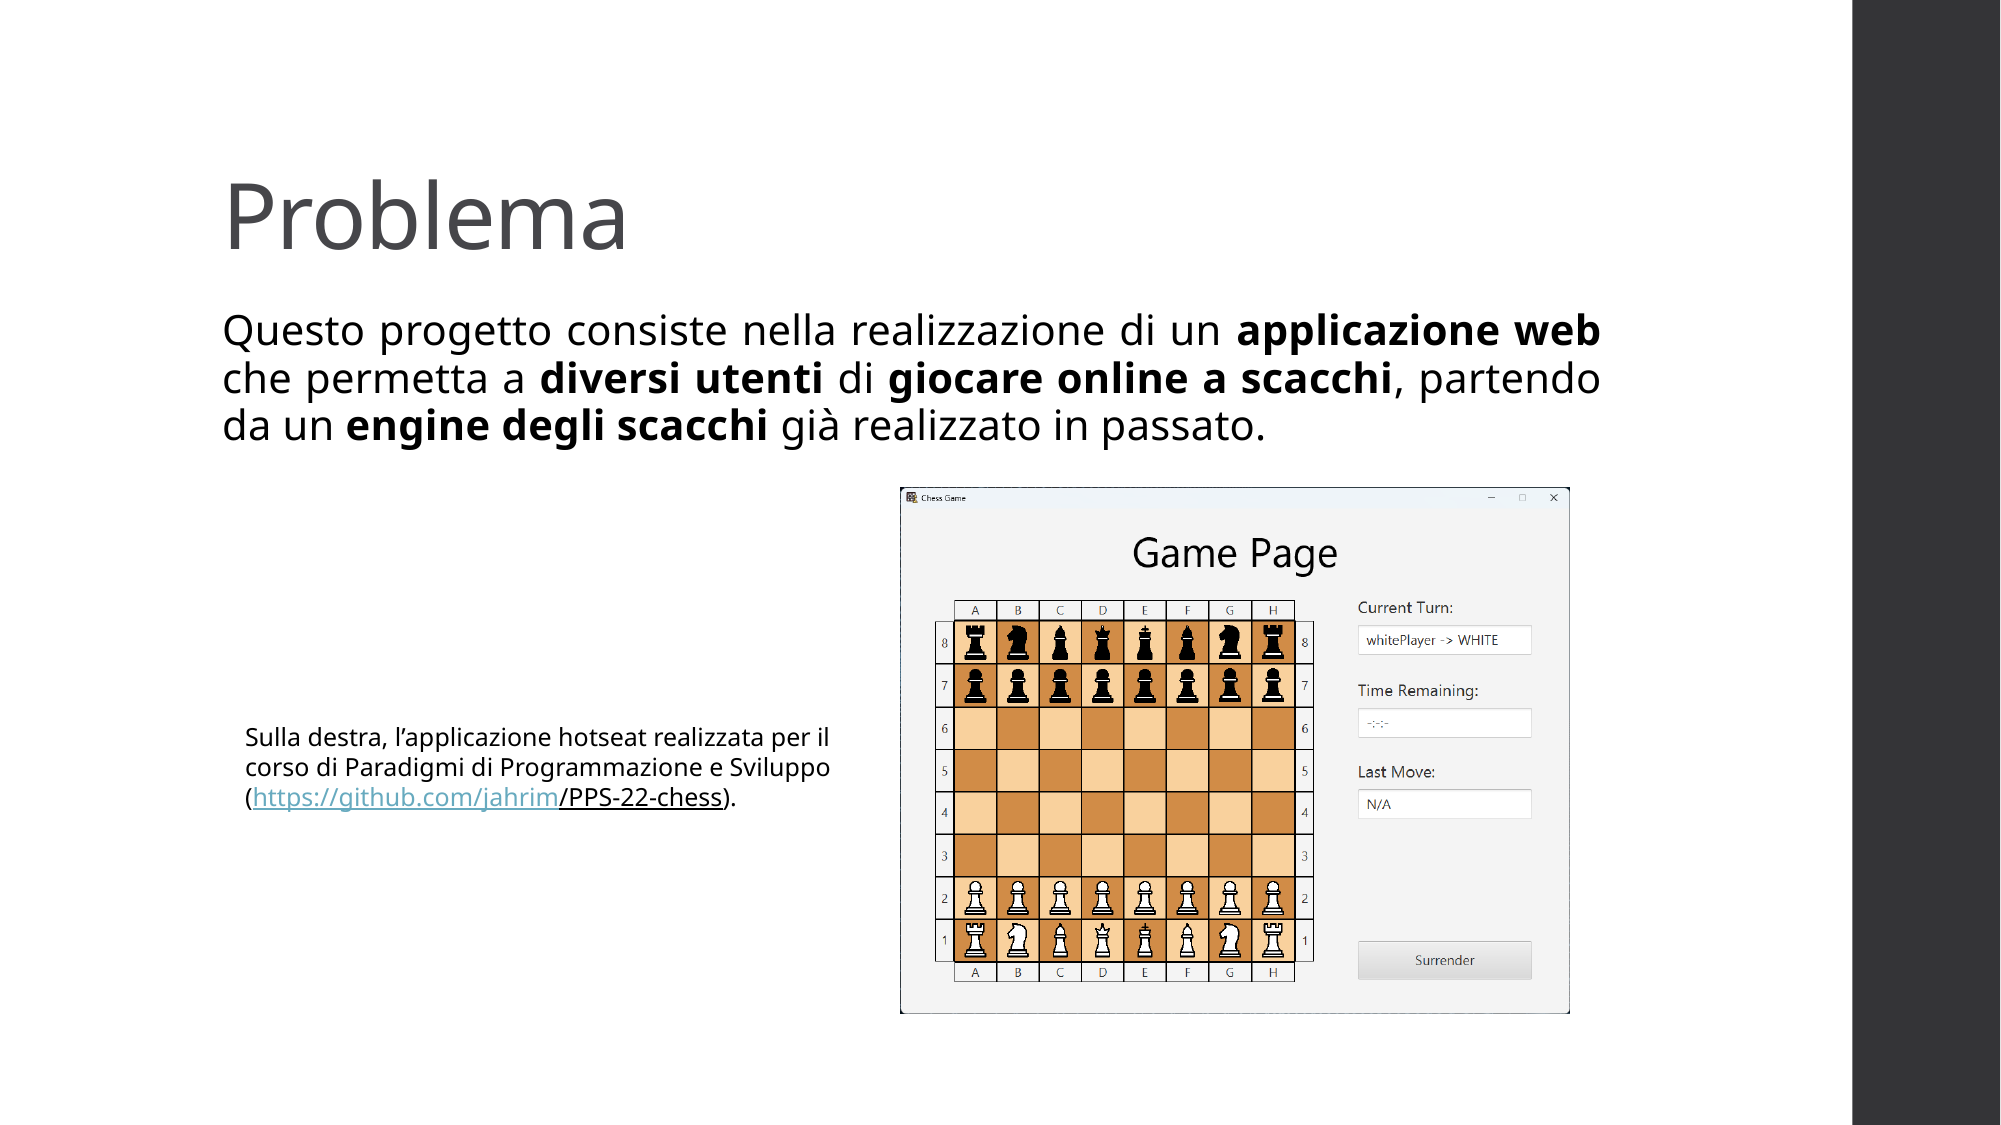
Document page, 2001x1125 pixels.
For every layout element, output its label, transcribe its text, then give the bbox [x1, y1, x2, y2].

list Questo progetto consiste nella realizzazione di un applicazione web che permetta a diversi utenti di giocare online a scacchi, partendo da un engine degli scacchi già realizzato in passato. [206, 299, 1617, 1014]
title Problema [206, 60, 1617, 278]
text_box Sulla destra, l’applicazione hotseat realizzata per il corso di Paradigmi di Programmazione e Sviluppo (https://github.com/jahrim/PPS-22-chess). [230, 713, 892, 823]
picture [899, 487, 1571, 1014]
